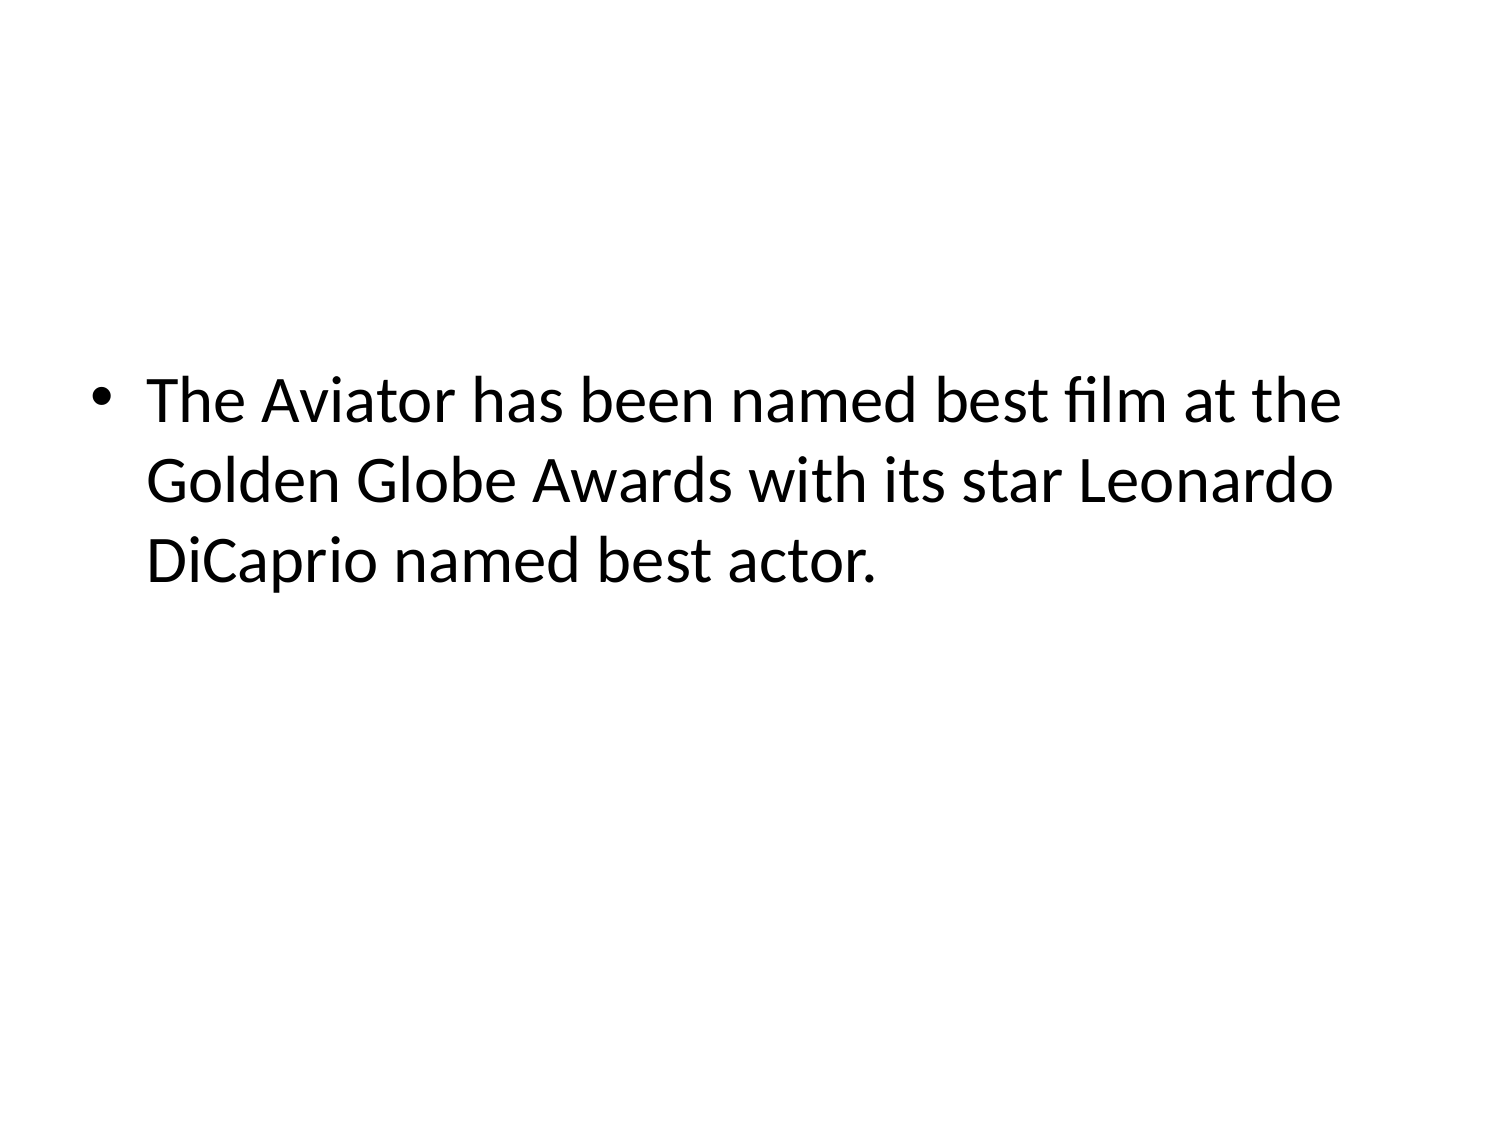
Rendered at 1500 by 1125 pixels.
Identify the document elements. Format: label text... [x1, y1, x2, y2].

list The Aviator has been named best film at the Golden Globe Awards with its star Leonardo DiCaprio named best actor. [75, 262, 1425, 1005]
